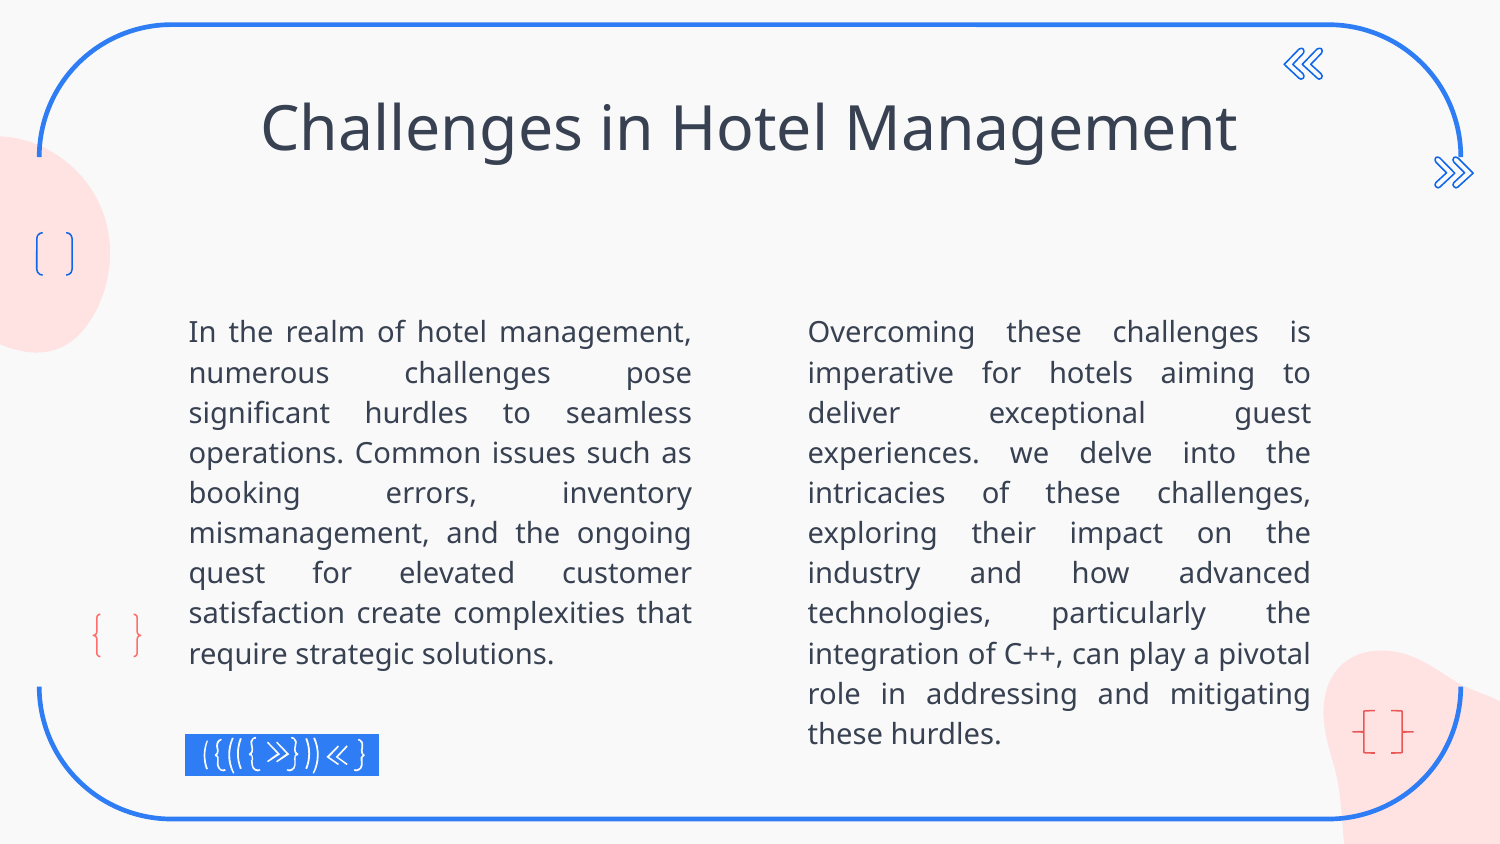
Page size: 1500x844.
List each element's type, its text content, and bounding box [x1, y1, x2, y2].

subtitle In the realm of hotel management, numerous challenges pose significant hurdles to seamless operations. Common issues such as booking errors, inventory mismanagement, and the ongoing quest for elevated customer satisfaction create complexities that require strategic solutions. [173, 293, 708, 615]
subtitle Overcoming these challenges is imperative for hotels aiming to deliver exceptional guest experiences. we delve into the intricacies of these challenges, exploring their impact on the industry and how advanced technologies, particularly the integration of C++, can play a pivotal role in addressing and mitigating these hurdles. [792, 293, 1327, 615]
title Challenges in Hotel Management [118, 72, 1382, 167]
text_box [93, 614, 141, 657]
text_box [184, 733, 380, 777]
